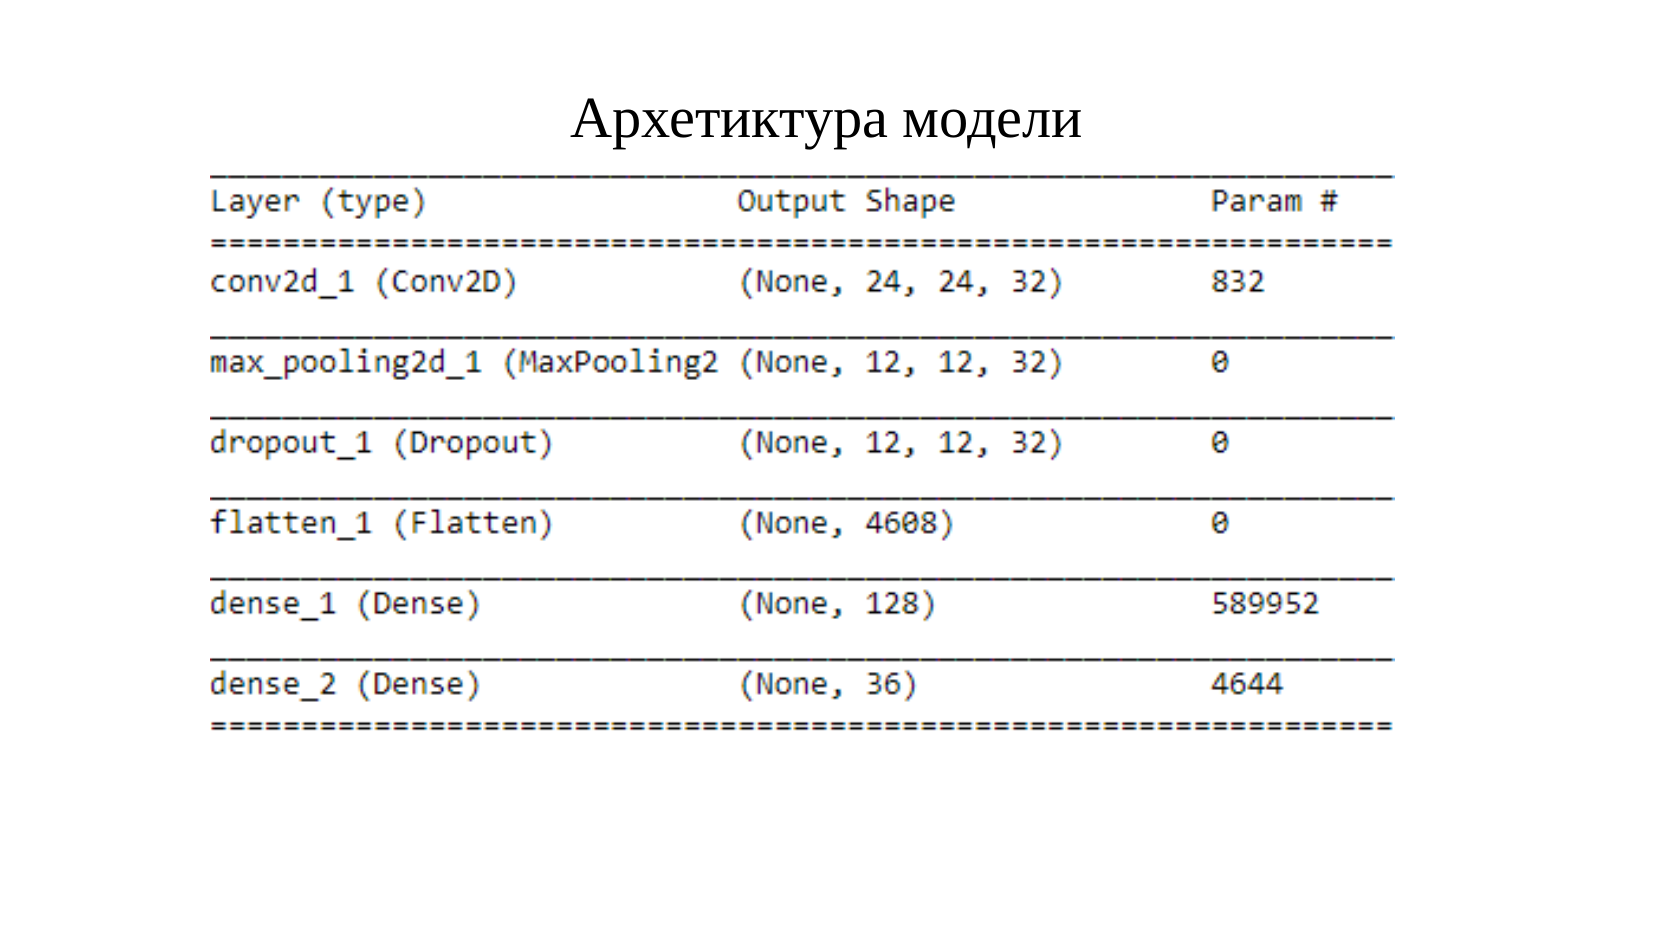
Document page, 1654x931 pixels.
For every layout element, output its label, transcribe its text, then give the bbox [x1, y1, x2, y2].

picture [209, 174, 1396, 736]
text_box Архетиктура модели [82, 79, 1571, 150]
